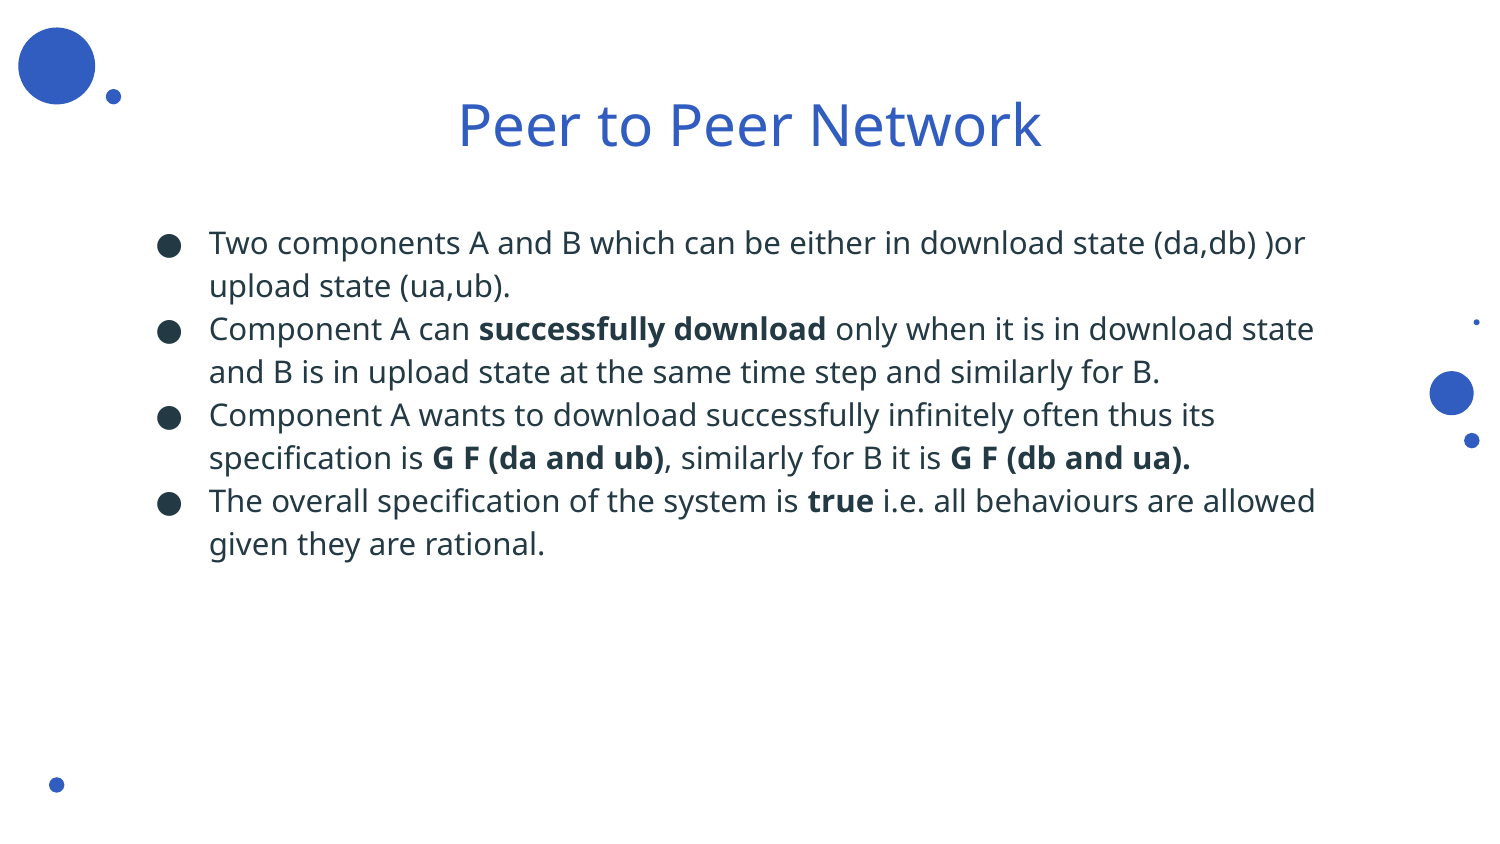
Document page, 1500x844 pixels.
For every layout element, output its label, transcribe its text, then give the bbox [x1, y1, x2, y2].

title Peer to Peer Network [112, 72, 1388, 167]
subtitle Two components A and B which can be either in download state (da,db) )or upload state (ua,ub). Component A can successfully download only when it is in download state and B is in upload state at the same time step and similarly for B. Component A wants to download successfully infinitely often thus its specification is G F (da and ub), similarly for B it is G F (db and ua). The overall specification of the system is true i.e. all behaviours are allowed given they are rational. [118, 202, 1388, 756]
